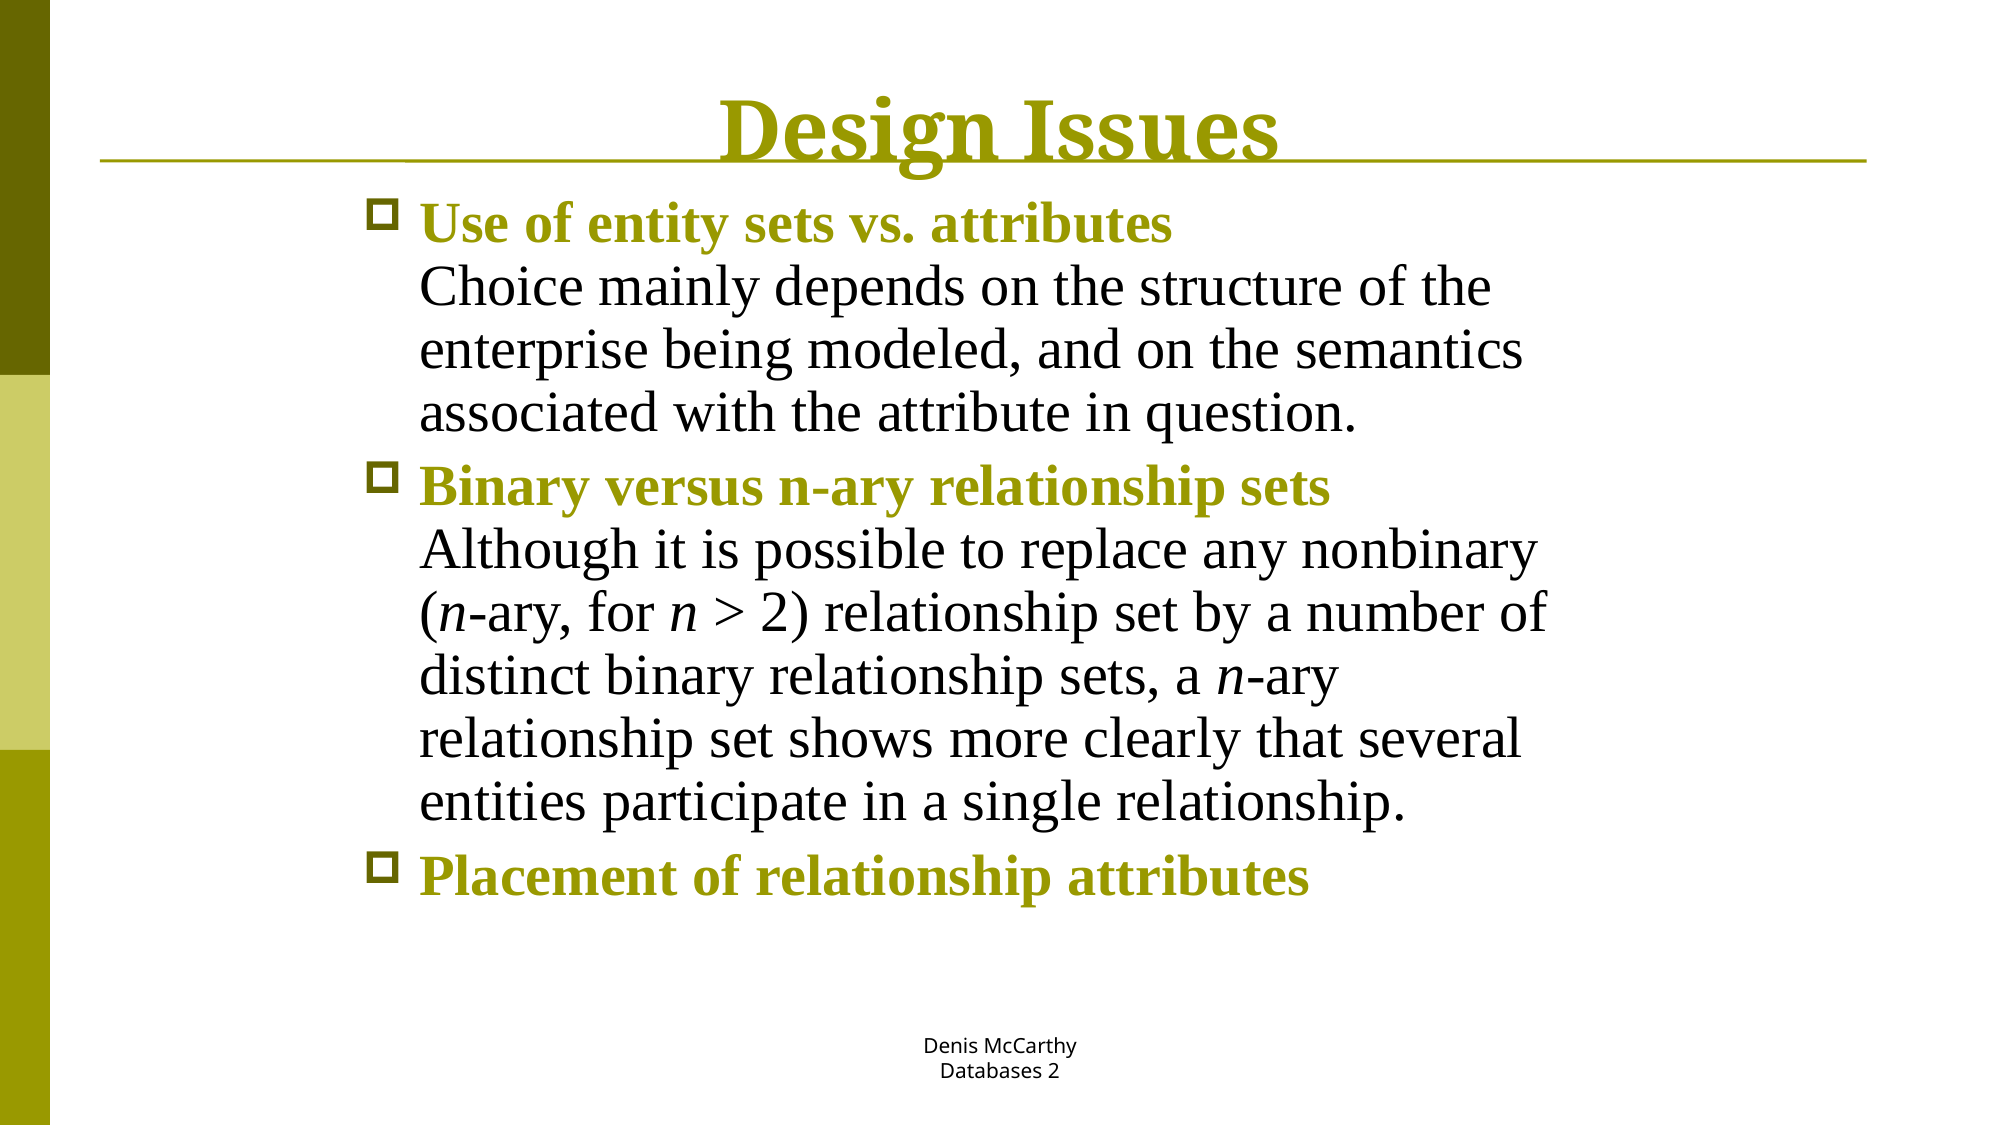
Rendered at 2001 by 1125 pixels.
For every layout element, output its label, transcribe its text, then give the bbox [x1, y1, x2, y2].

title Design Issues [324, 80, 1676, 185]
footer Denis McCarthy Databases 2 [683, 1024, 1317, 1101]
list Use of entity sets vs. attributes Choice mainly depends on the structure of the enterprise being modeled, and on the semantics associated with the attribute in question. Binary versus n-ary relationship sets Although it is possible to replace any nonbinary (n-ary, for n > 2) relationship set by a number of distinct binary relationship sets, a n-ary relationship set shows more clearly that several entities participate in a single relationship. Placement of relationship attributes [347, 184, 1627, 977]
